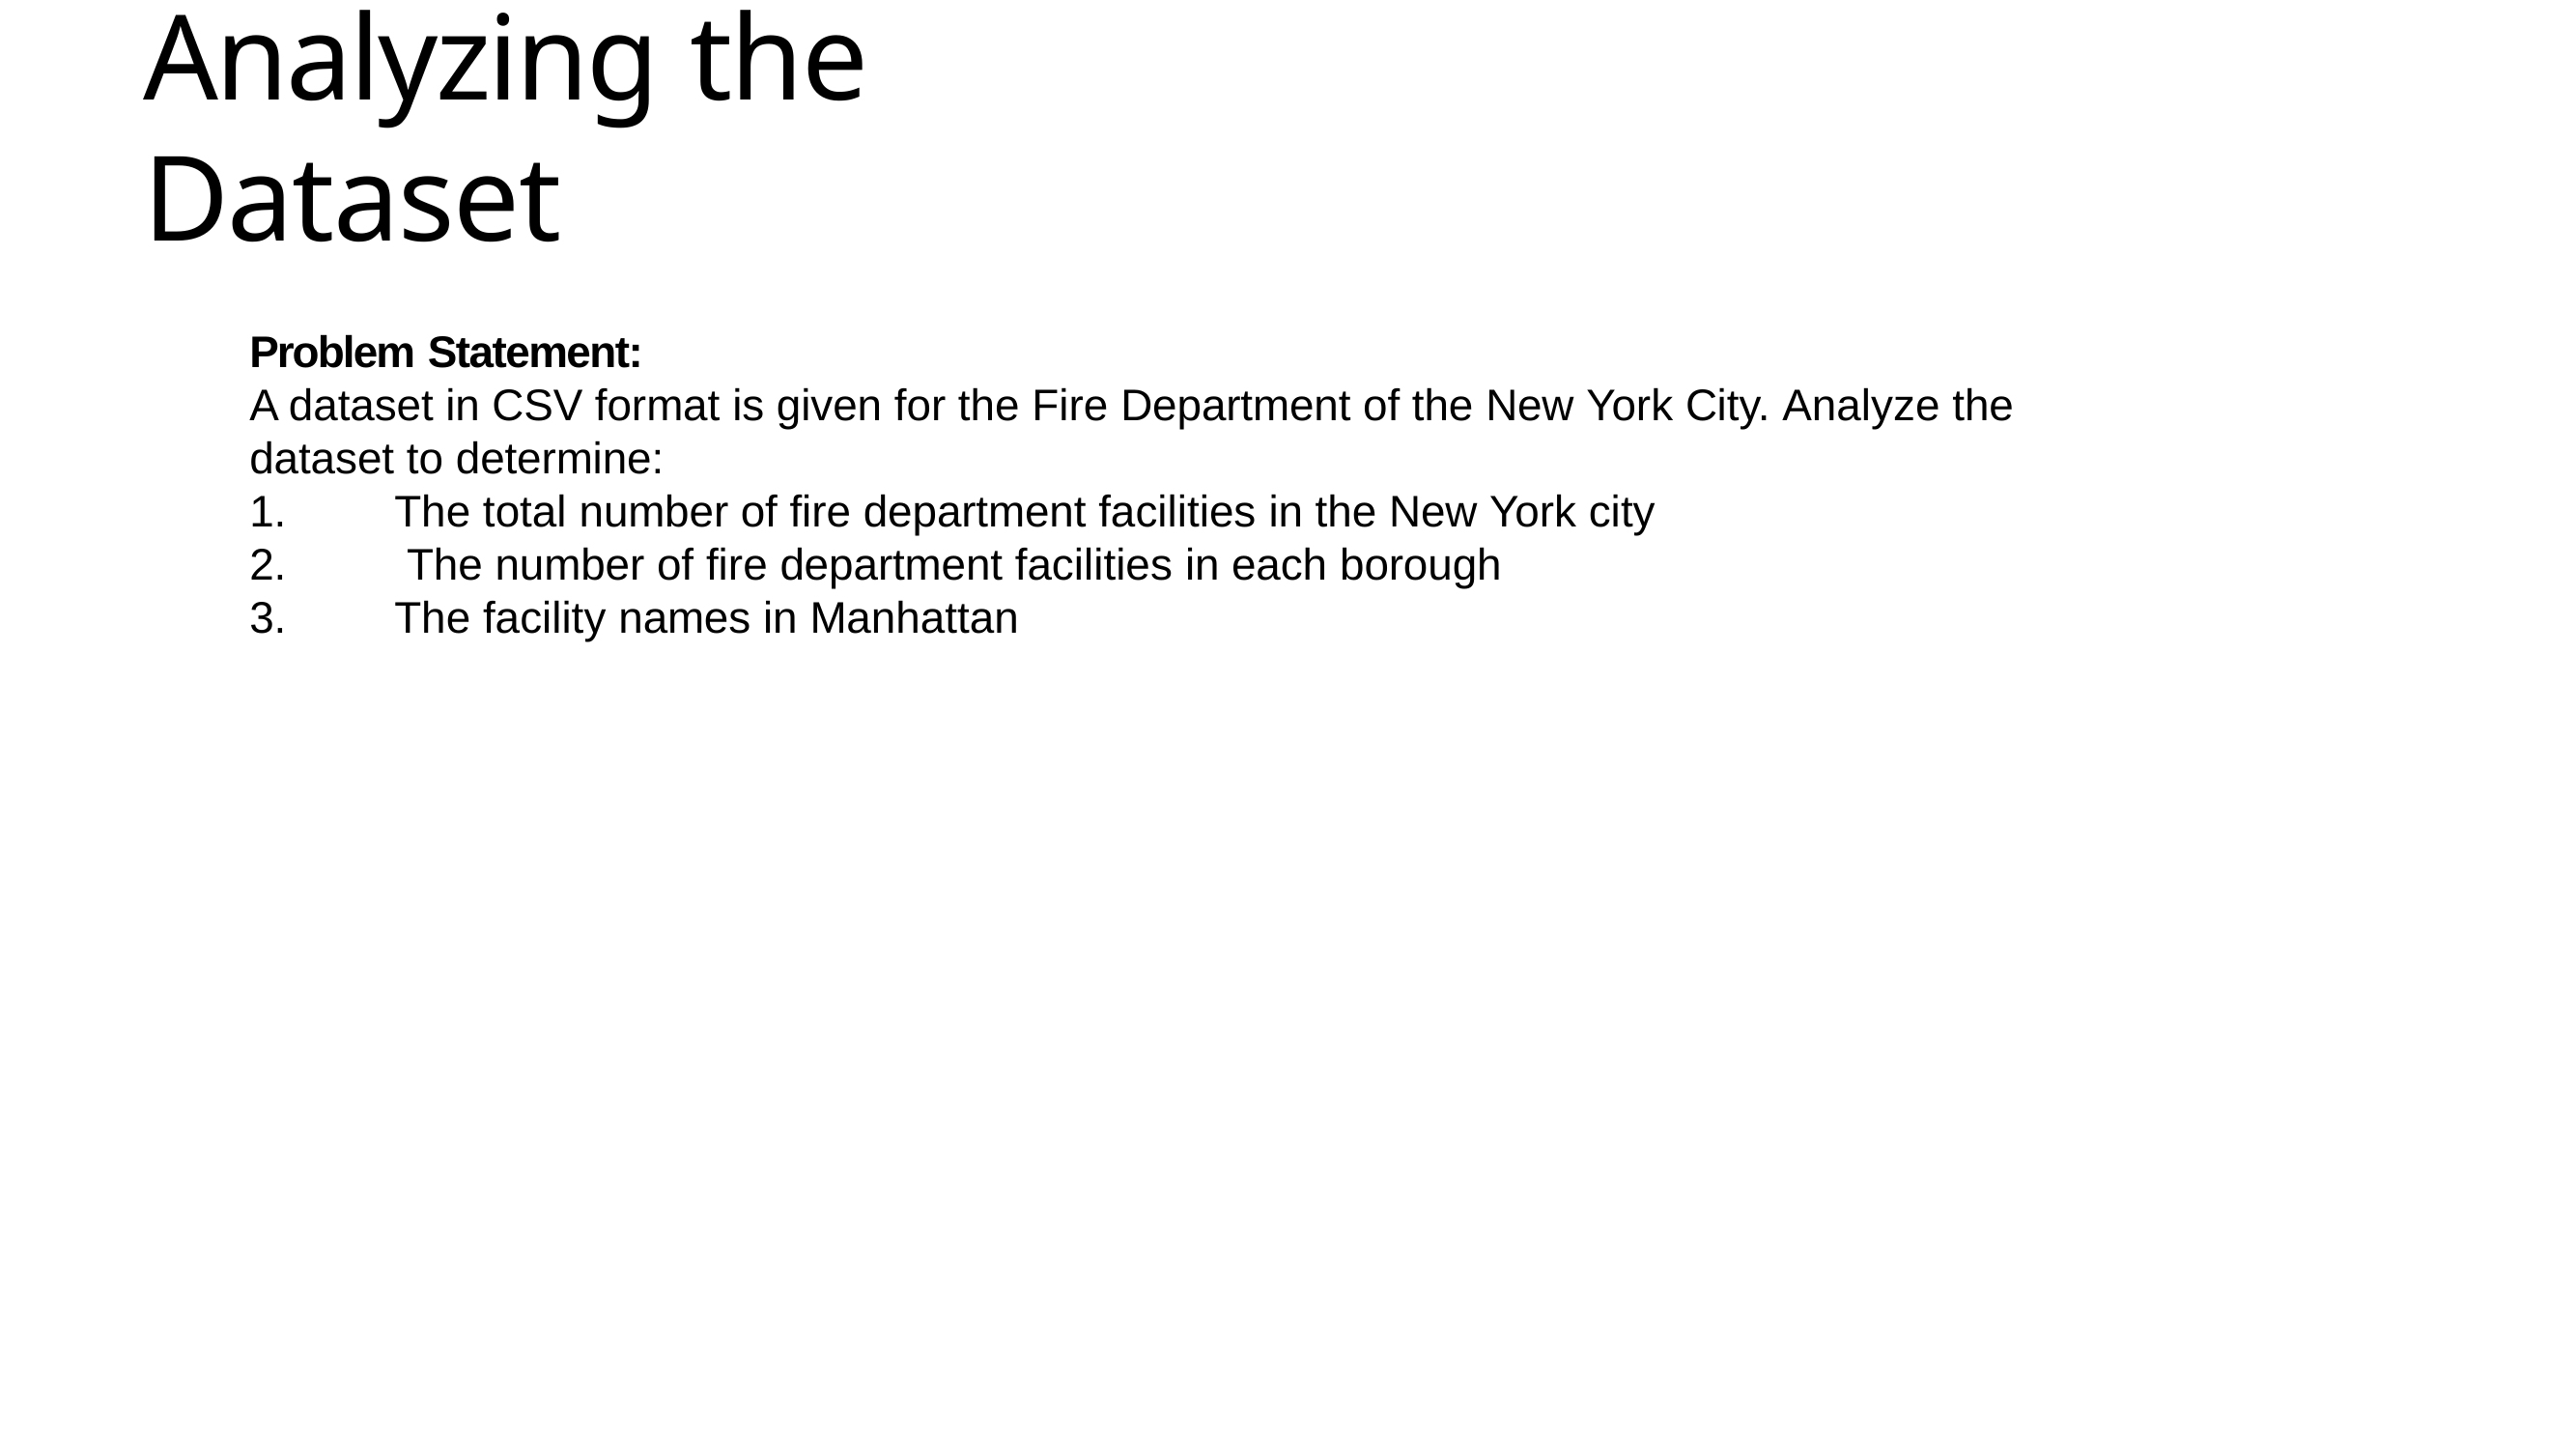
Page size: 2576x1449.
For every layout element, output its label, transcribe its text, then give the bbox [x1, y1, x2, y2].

text_box 1. 2. 3. [247, 480, 289, 642]
title Analyzing the Dataset [141, 0, 1288, 266]
text_box Problem Statement: A dataset in CSV format is given for the Fire Department of the New York City. Analyze the dataset to determine: [247, 321, 2030, 483]
text_box The total number of fire department facilities in the New York city The number of fire department facilities in each borough The facility names in Manhattan [392, 480, 1664, 642]
